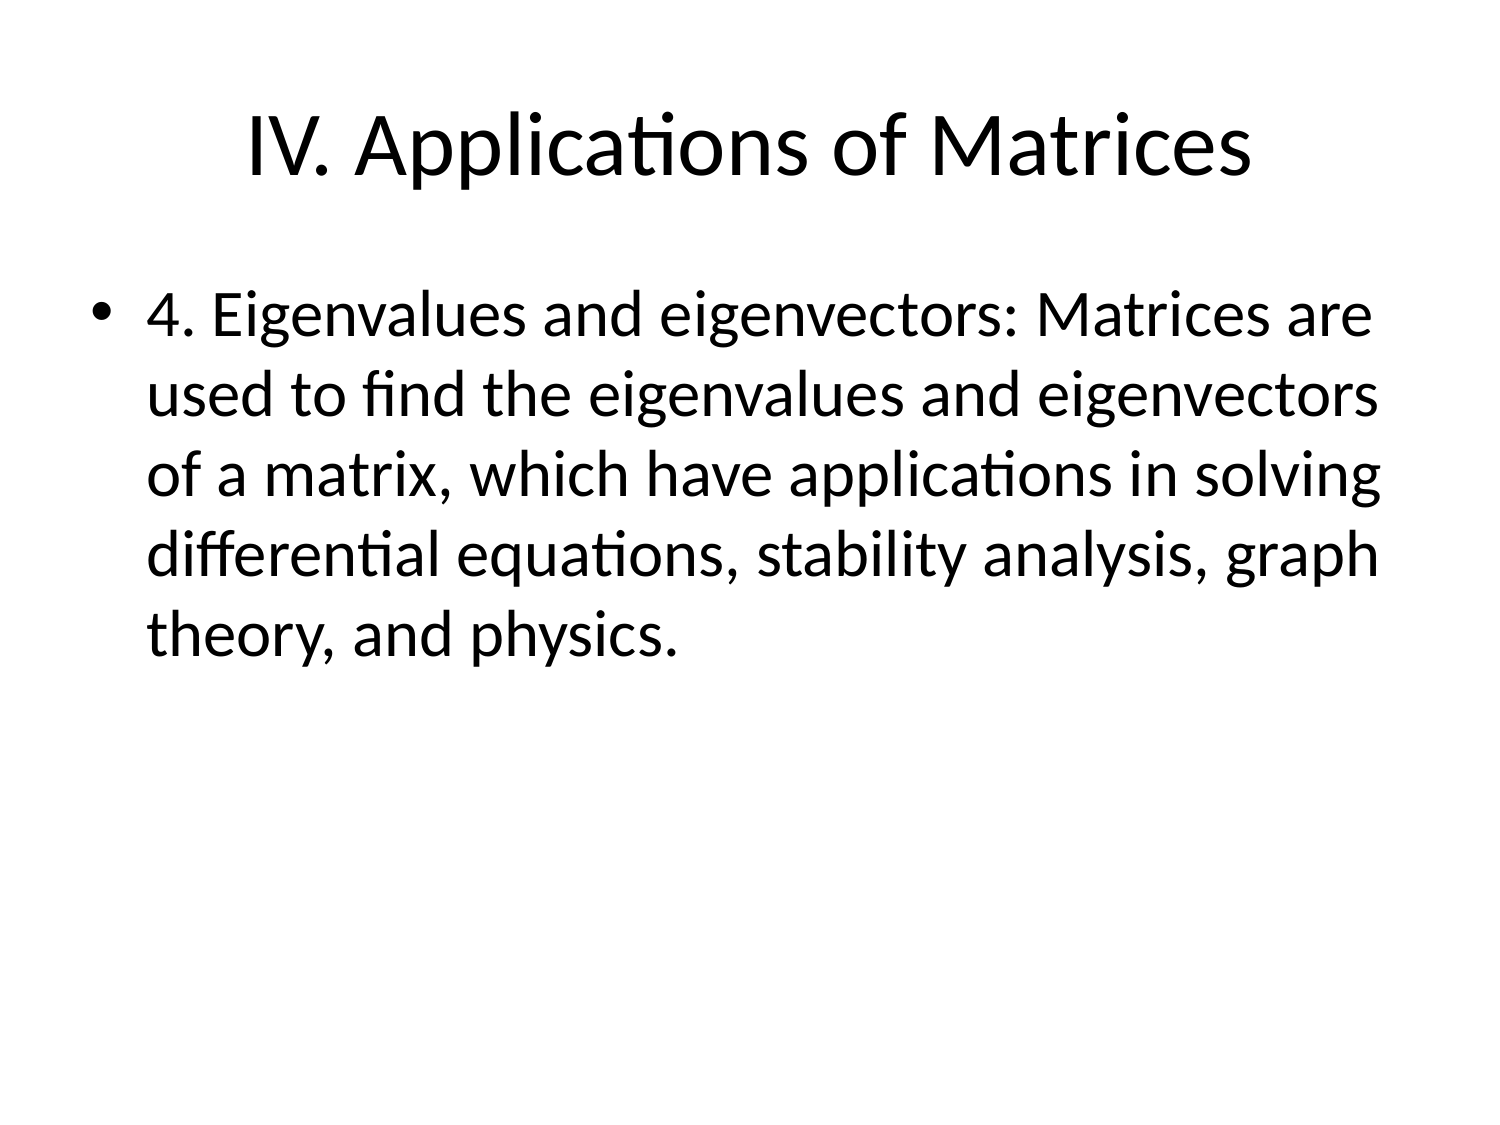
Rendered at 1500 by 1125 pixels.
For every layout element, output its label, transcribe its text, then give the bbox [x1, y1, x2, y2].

list 4. Eigenvalues and eigenvectors: Matrices are used to find the eigenvalues and eigenvectors of a matrix, which have applications in solving differential equations, stability analysis, graph theory, and physics. [75, 262, 1425, 1005]
title IV. Applications of Matrices [75, 45, 1425, 233]
